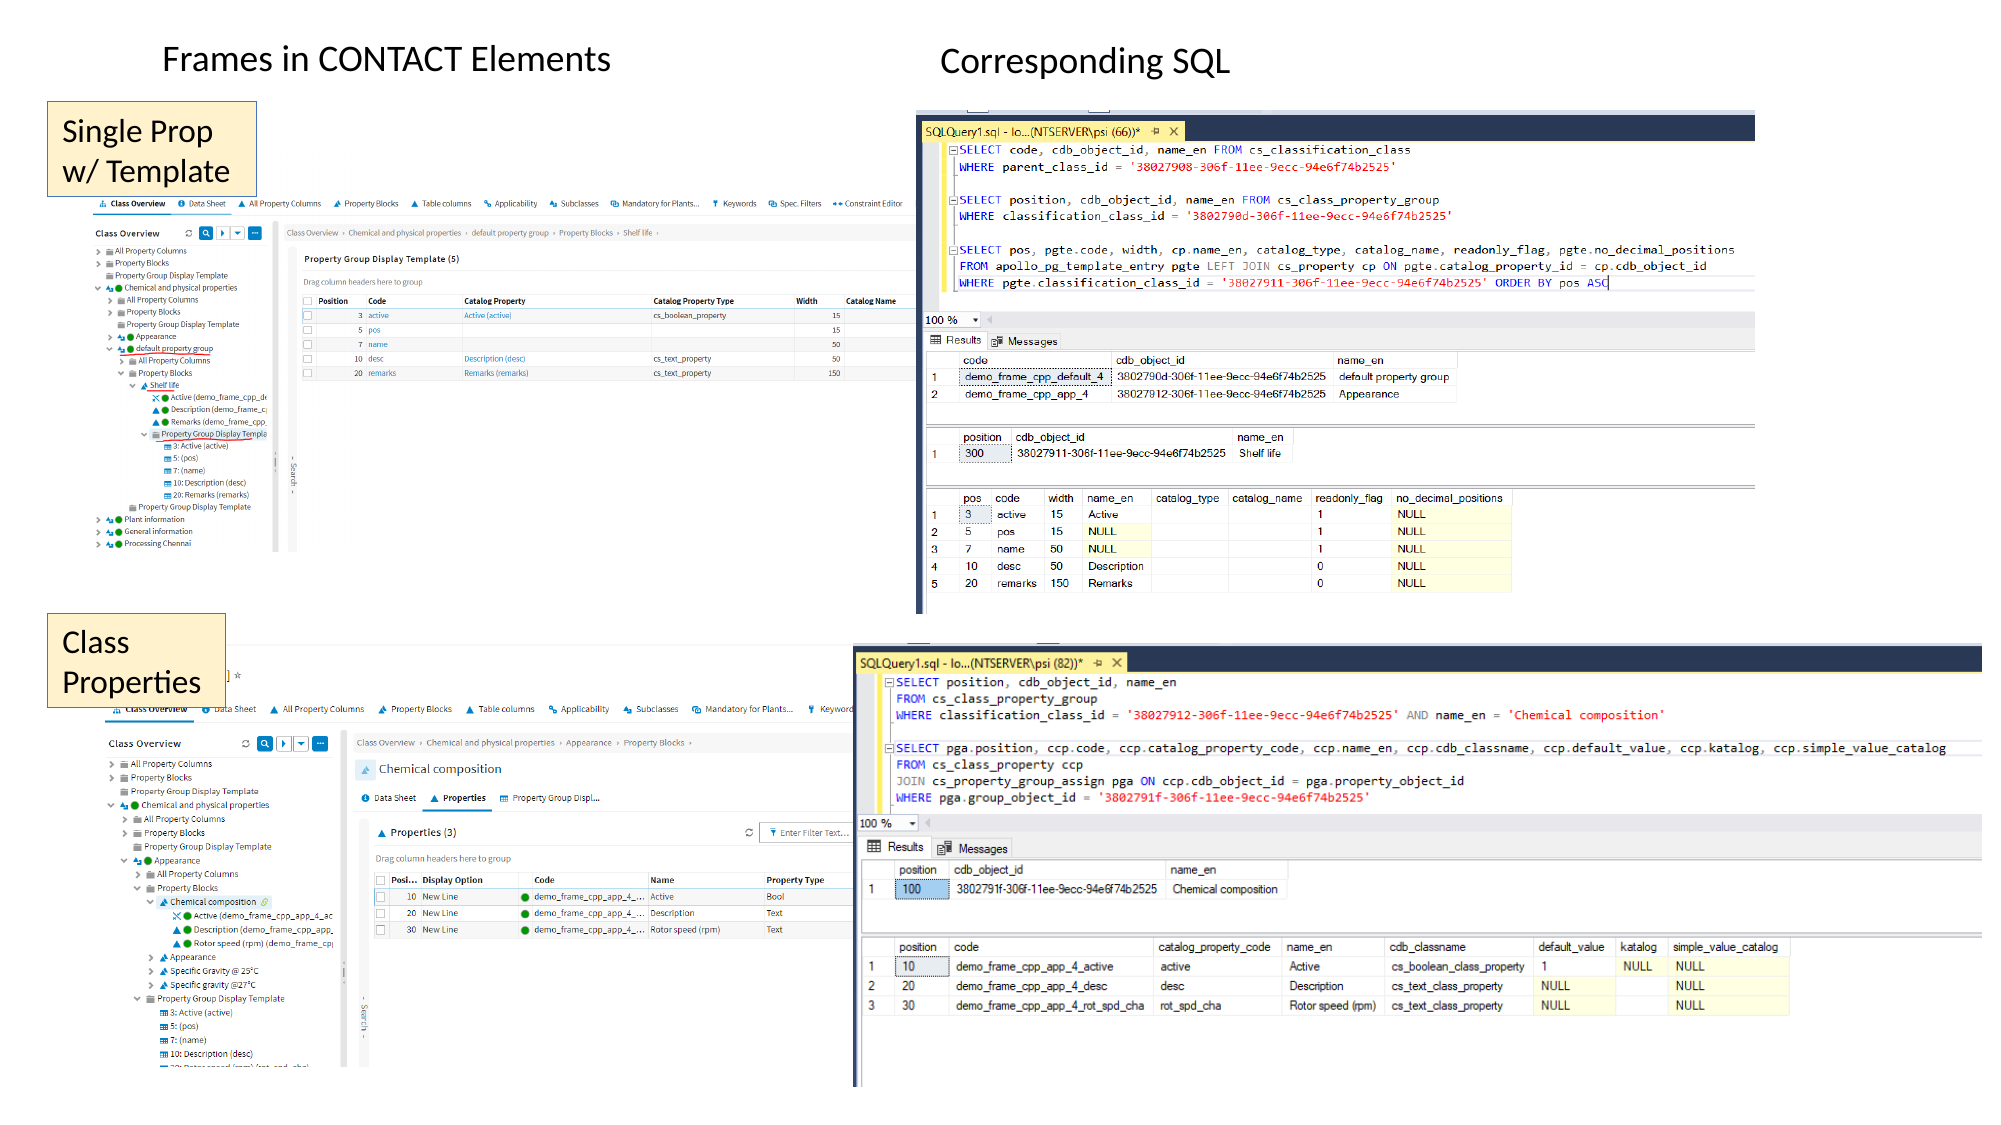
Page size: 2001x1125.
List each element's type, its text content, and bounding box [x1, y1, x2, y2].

text_box Class Properties [47, 613, 226, 708]
text_box Frames in CONTACT Elements [147, 26, 700, 87]
text_box Single Prop w/ Template [47, 101, 257, 197]
picture [89, 110, 1755, 614]
picture [101, 643, 1982, 1087]
text_box Corresponding SQL [925, 28, 1478, 89]
